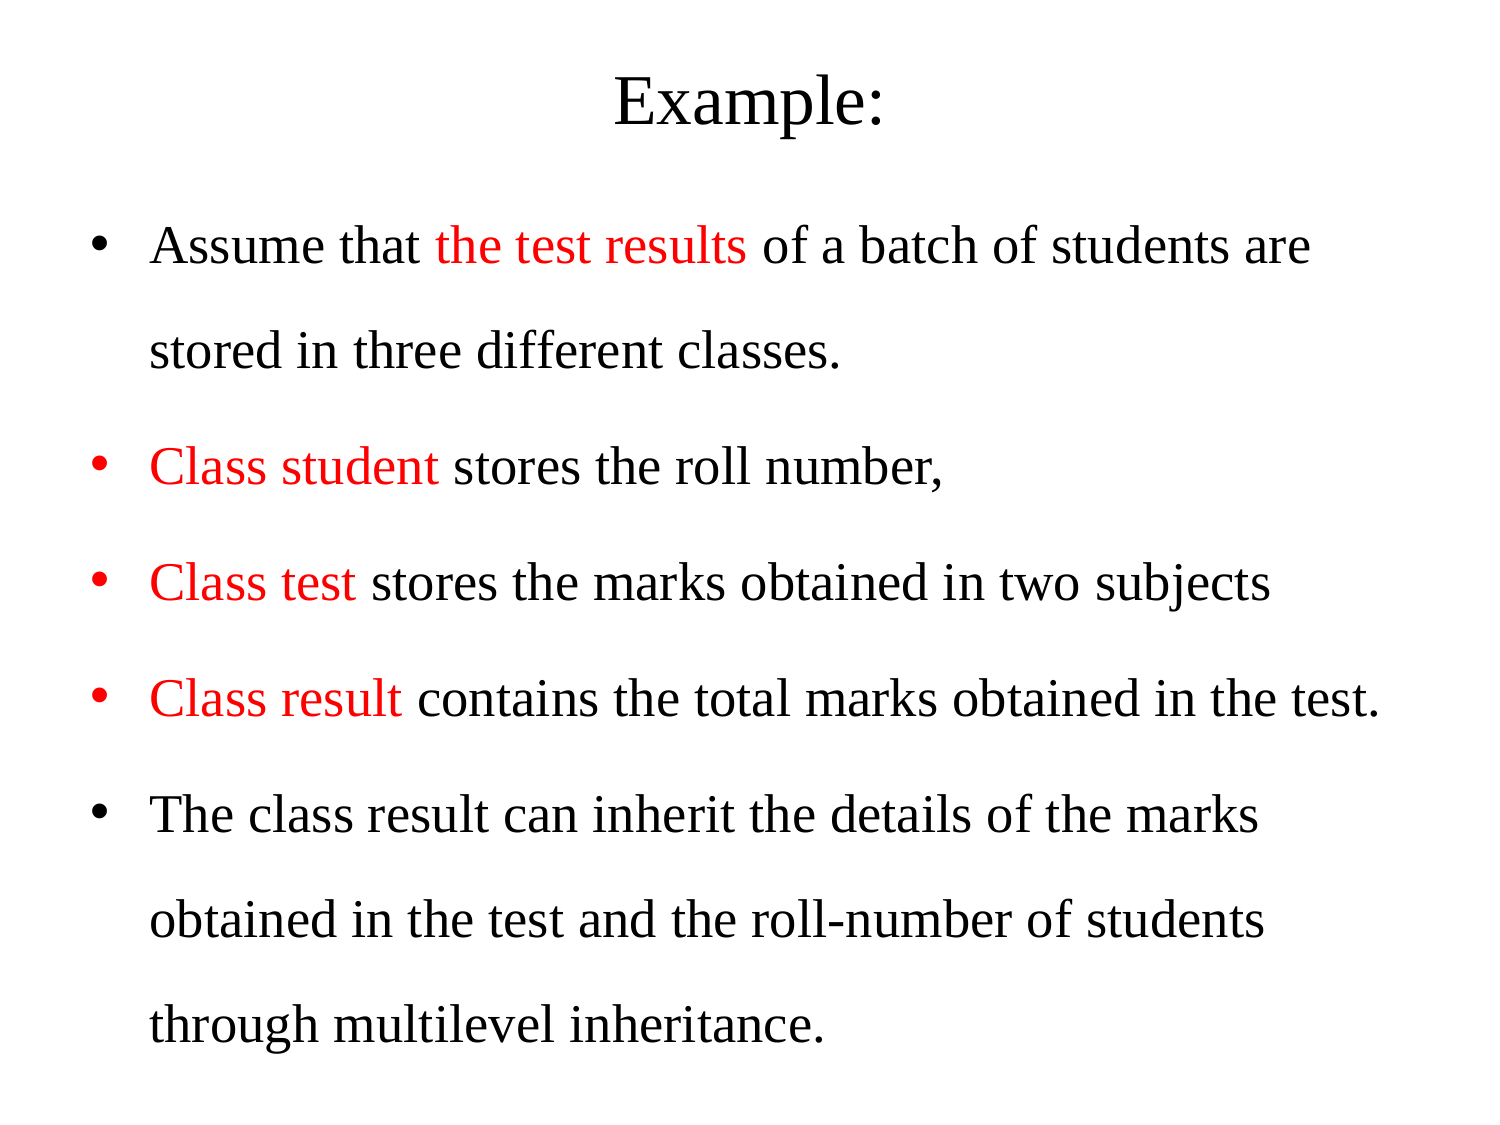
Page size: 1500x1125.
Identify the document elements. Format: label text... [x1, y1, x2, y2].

list Assume that the test results of a batch of students are stored in three different classes. Class student stores the roll number, Class test stores the marks obtained in two subjects Class result contains the total marks obtained in the test. The class result can inherit the details of the marks obtained in the test and the roll-number of students through multilevel inheritance. [75, 162, 1425, 1075]
title Example: [75, 45, 1425, 162]
